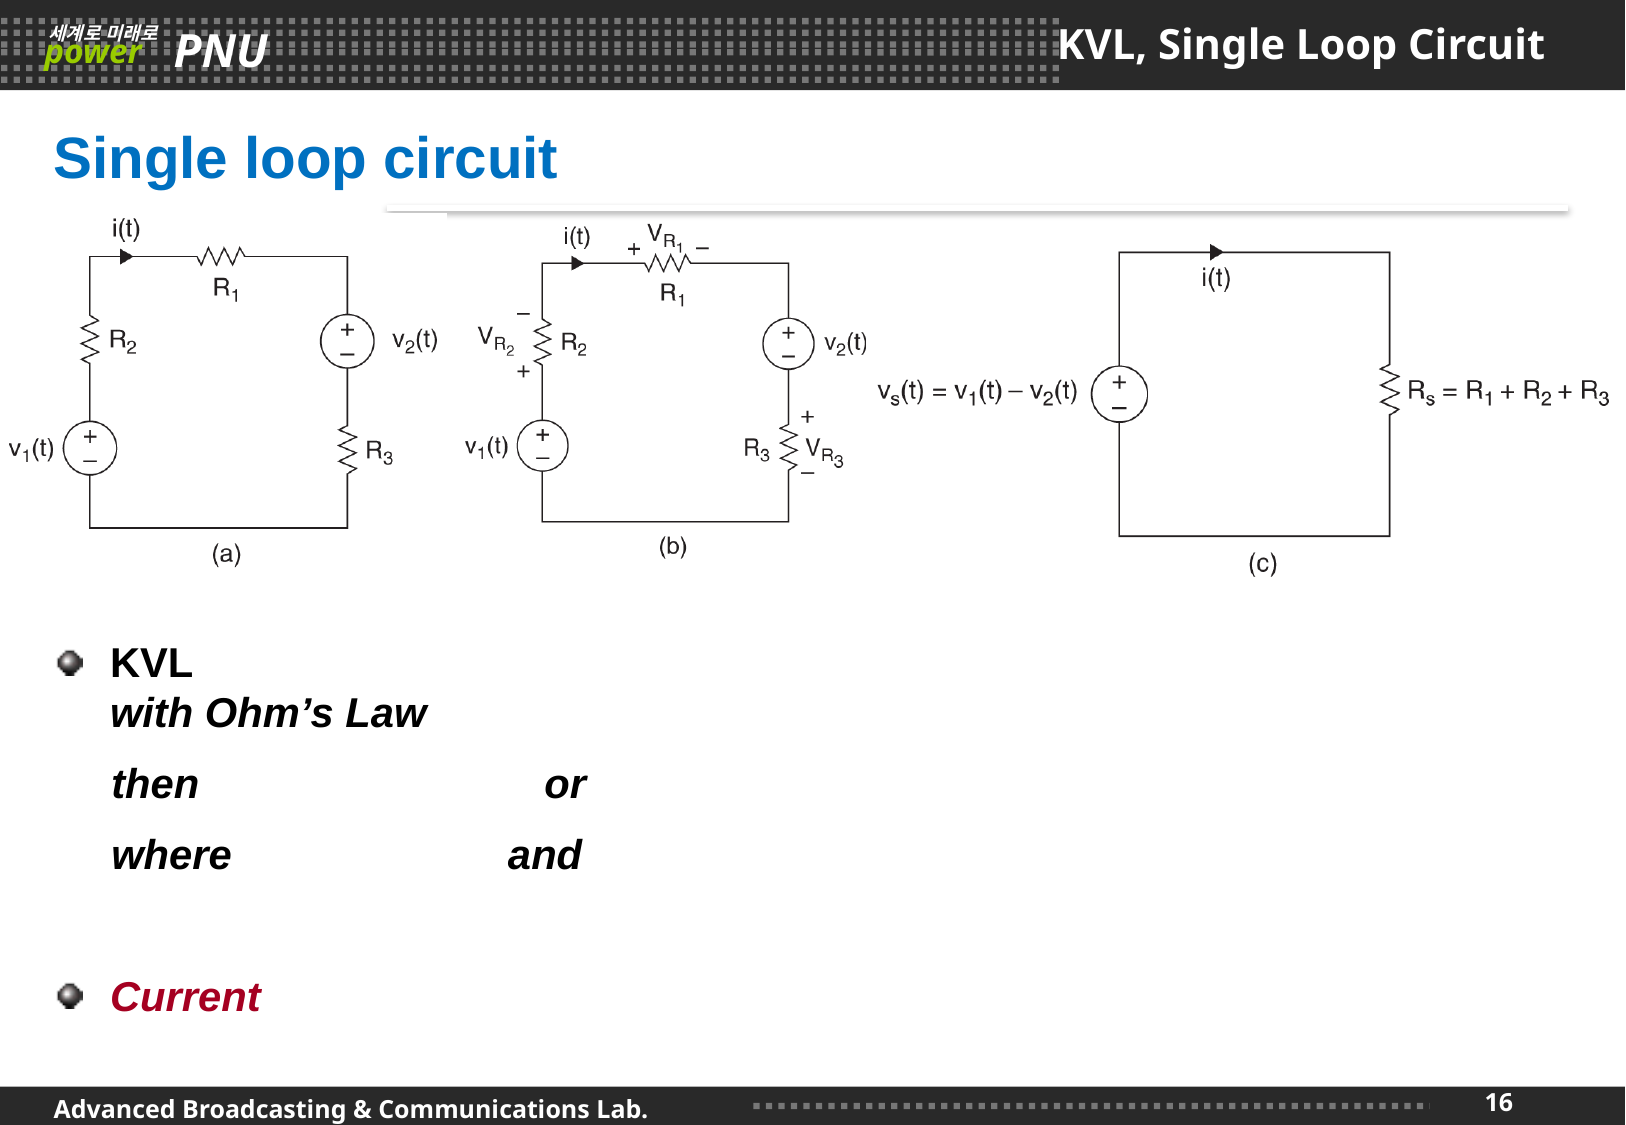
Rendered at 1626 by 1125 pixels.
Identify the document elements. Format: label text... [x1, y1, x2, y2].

picture [53, 979, 83, 1009]
title KVL, Single Loop Circuit [0, 0, 1625, 89]
picture [9, 213, 1613, 577]
picture [53, 646, 83, 676]
